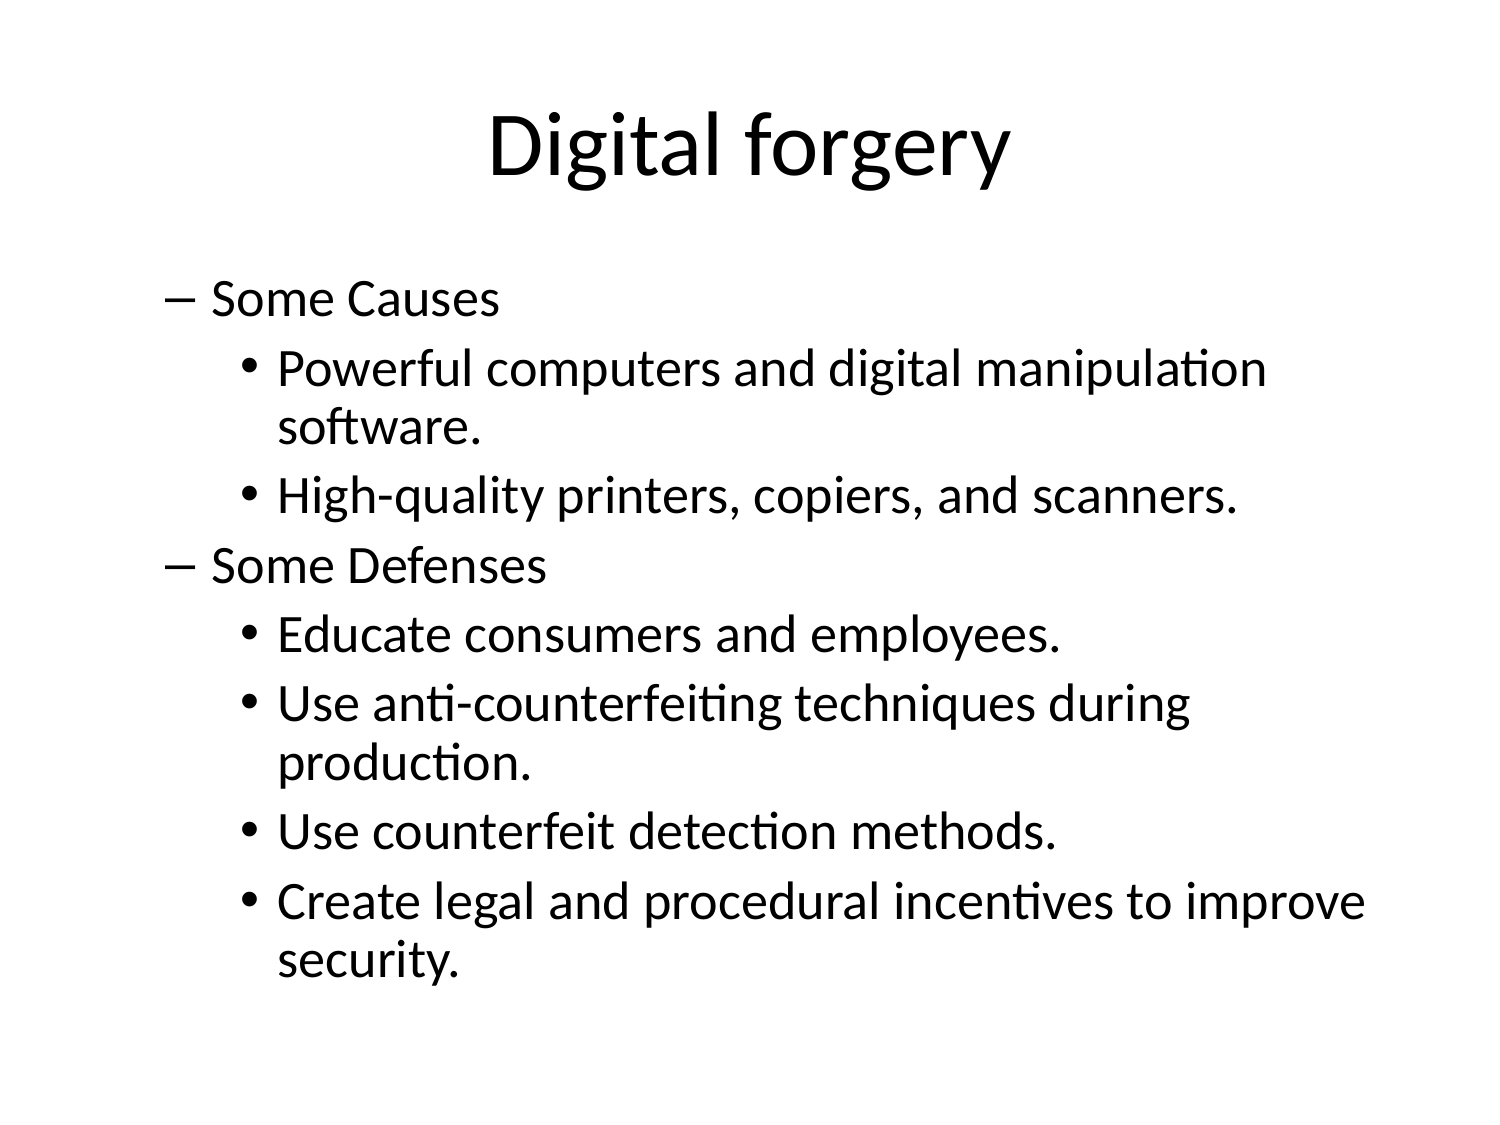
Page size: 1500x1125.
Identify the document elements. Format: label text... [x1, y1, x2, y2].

list Some Causes Powerful computers and digital manipulation software. High-quality printers, copiers, and scanners. Some Defenses Educate consumers and employees. Use anti-counterfeiting techniques during production. Use counterfeit detection methods. Create legal and procedural incentives to improve security. [75, 262, 1425, 1005]
title Digital forgery [75, 45, 1425, 233]
